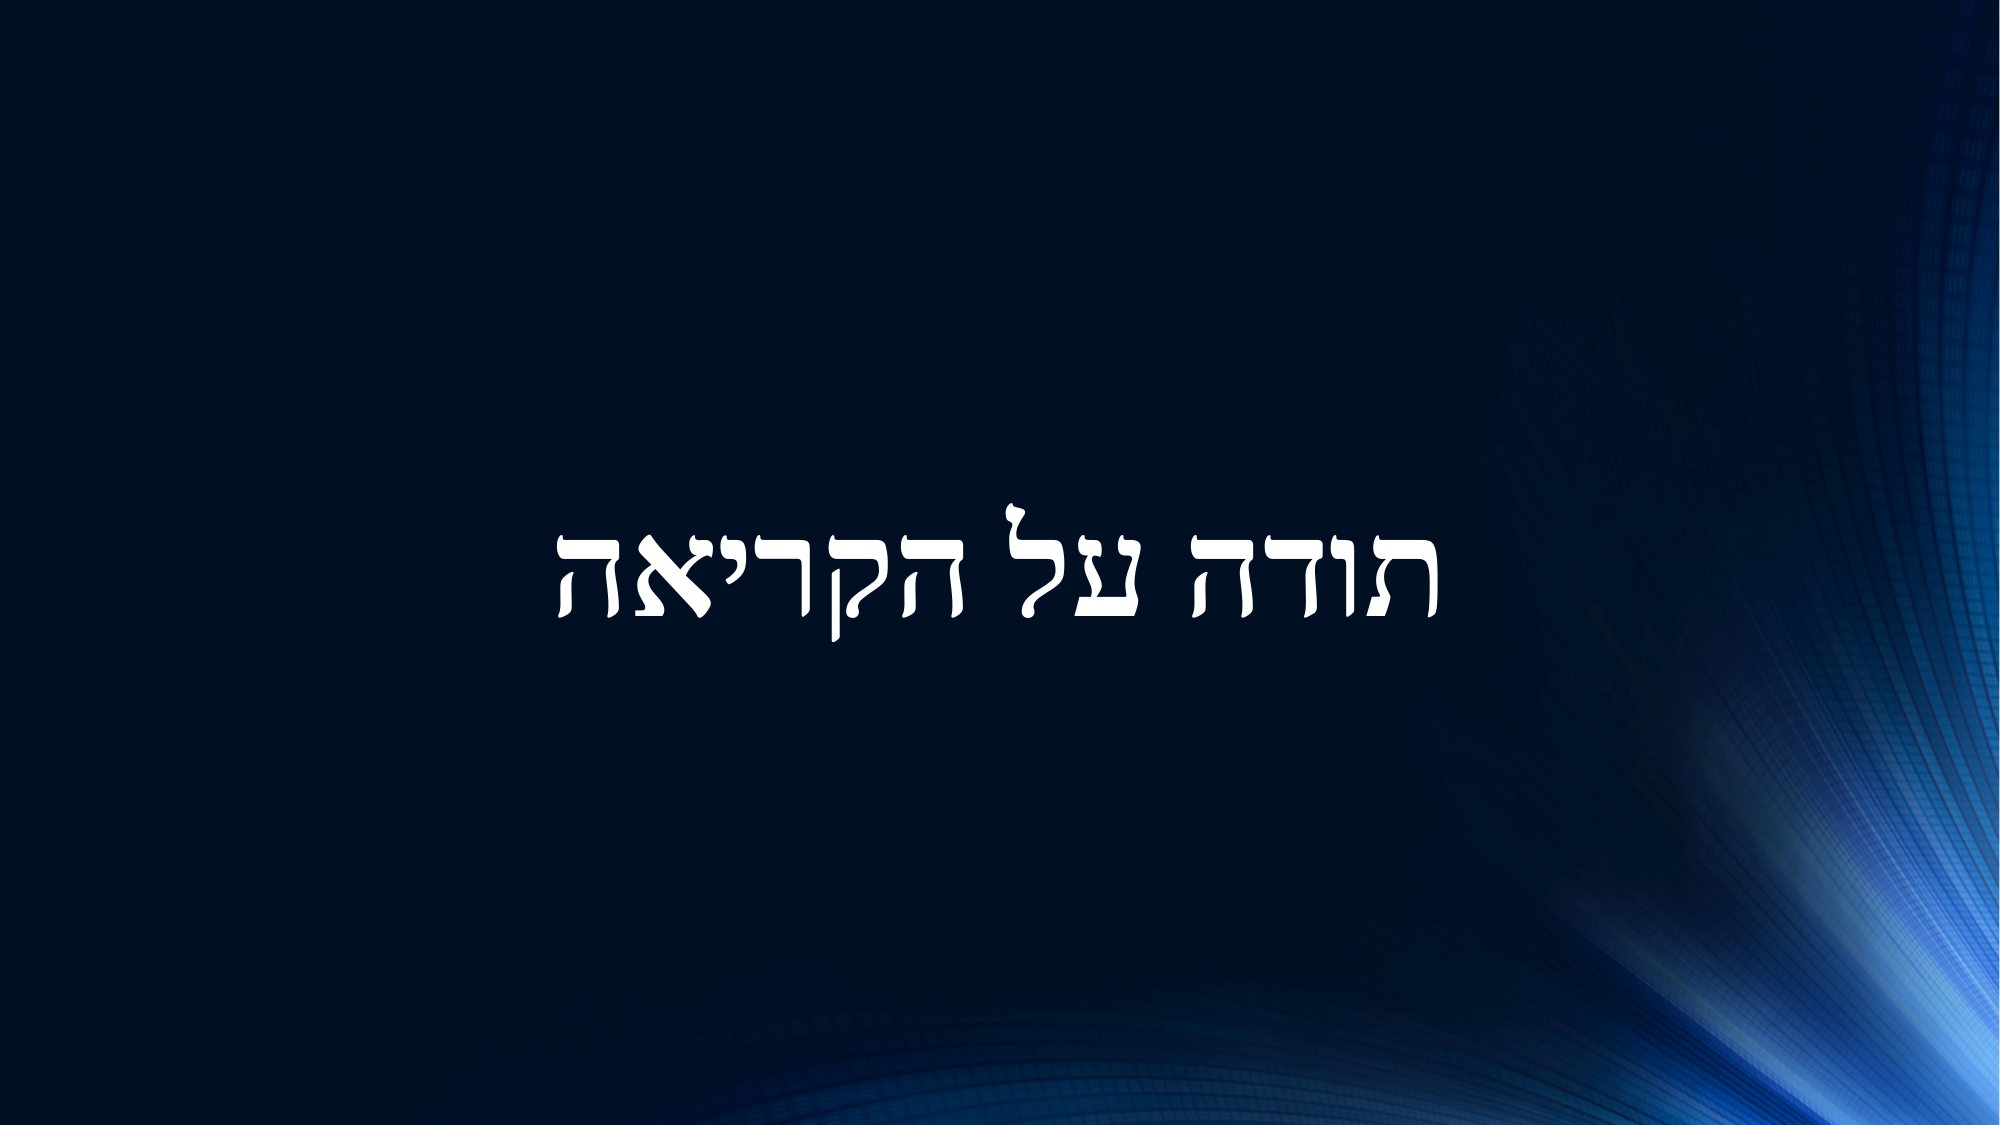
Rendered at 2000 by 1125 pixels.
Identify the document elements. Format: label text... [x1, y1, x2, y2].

picture [0, 0, 2000, 1125]
text_box תודה על הקריאה [535, 471, 1464, 652]
